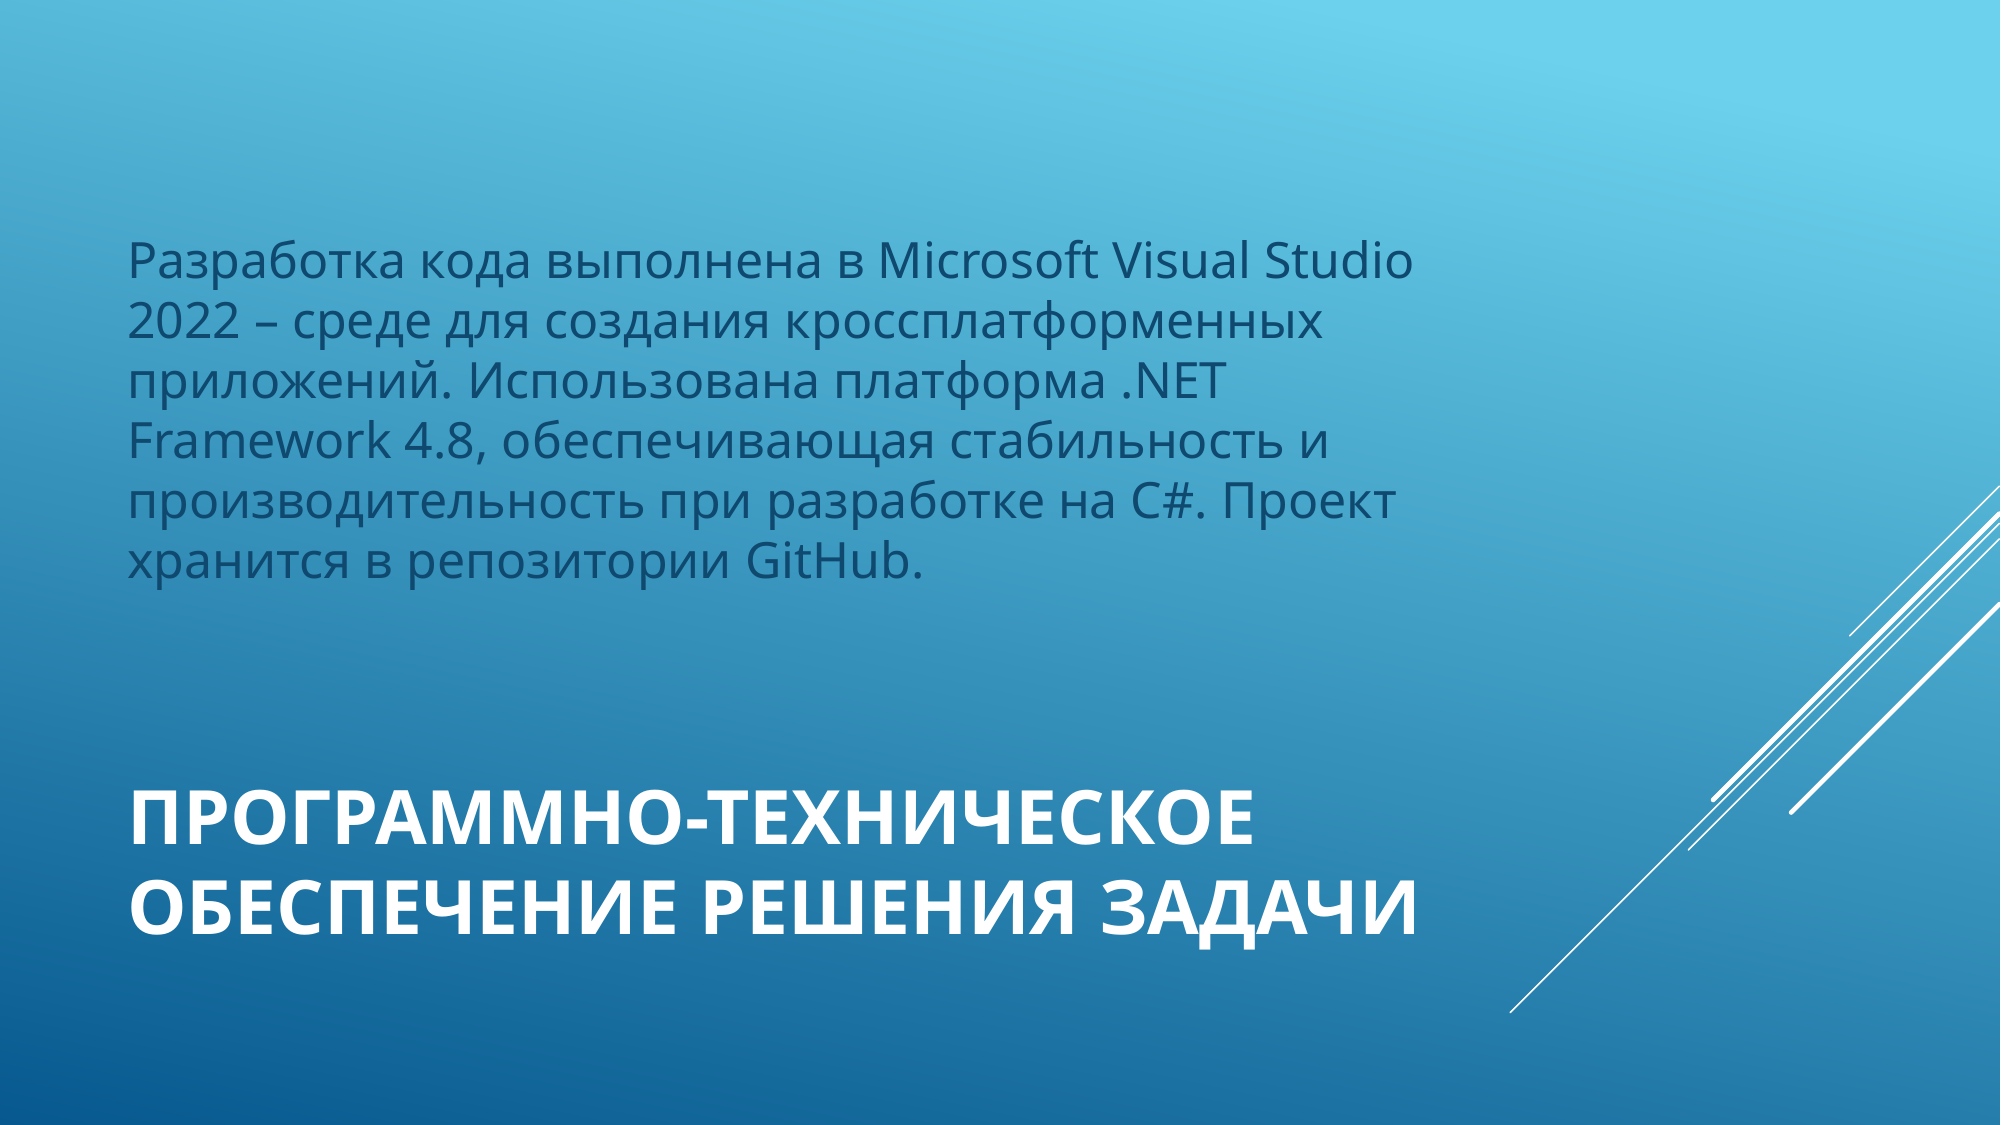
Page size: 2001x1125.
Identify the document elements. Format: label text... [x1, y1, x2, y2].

list Разработка кода выполнена в Microsoft Visual Studio 2022 – среде для создания кроссплатформенных приложений. Использована платформа .NET Framework 4.8, обеспечивающая стабильность и производительность при разработке на C#. Проект хранится в репозитории GitHub. [112, 112, 1513, 706]
title Программно-техническое обеспечение решения задачи [112, 736, 1513, 984]
